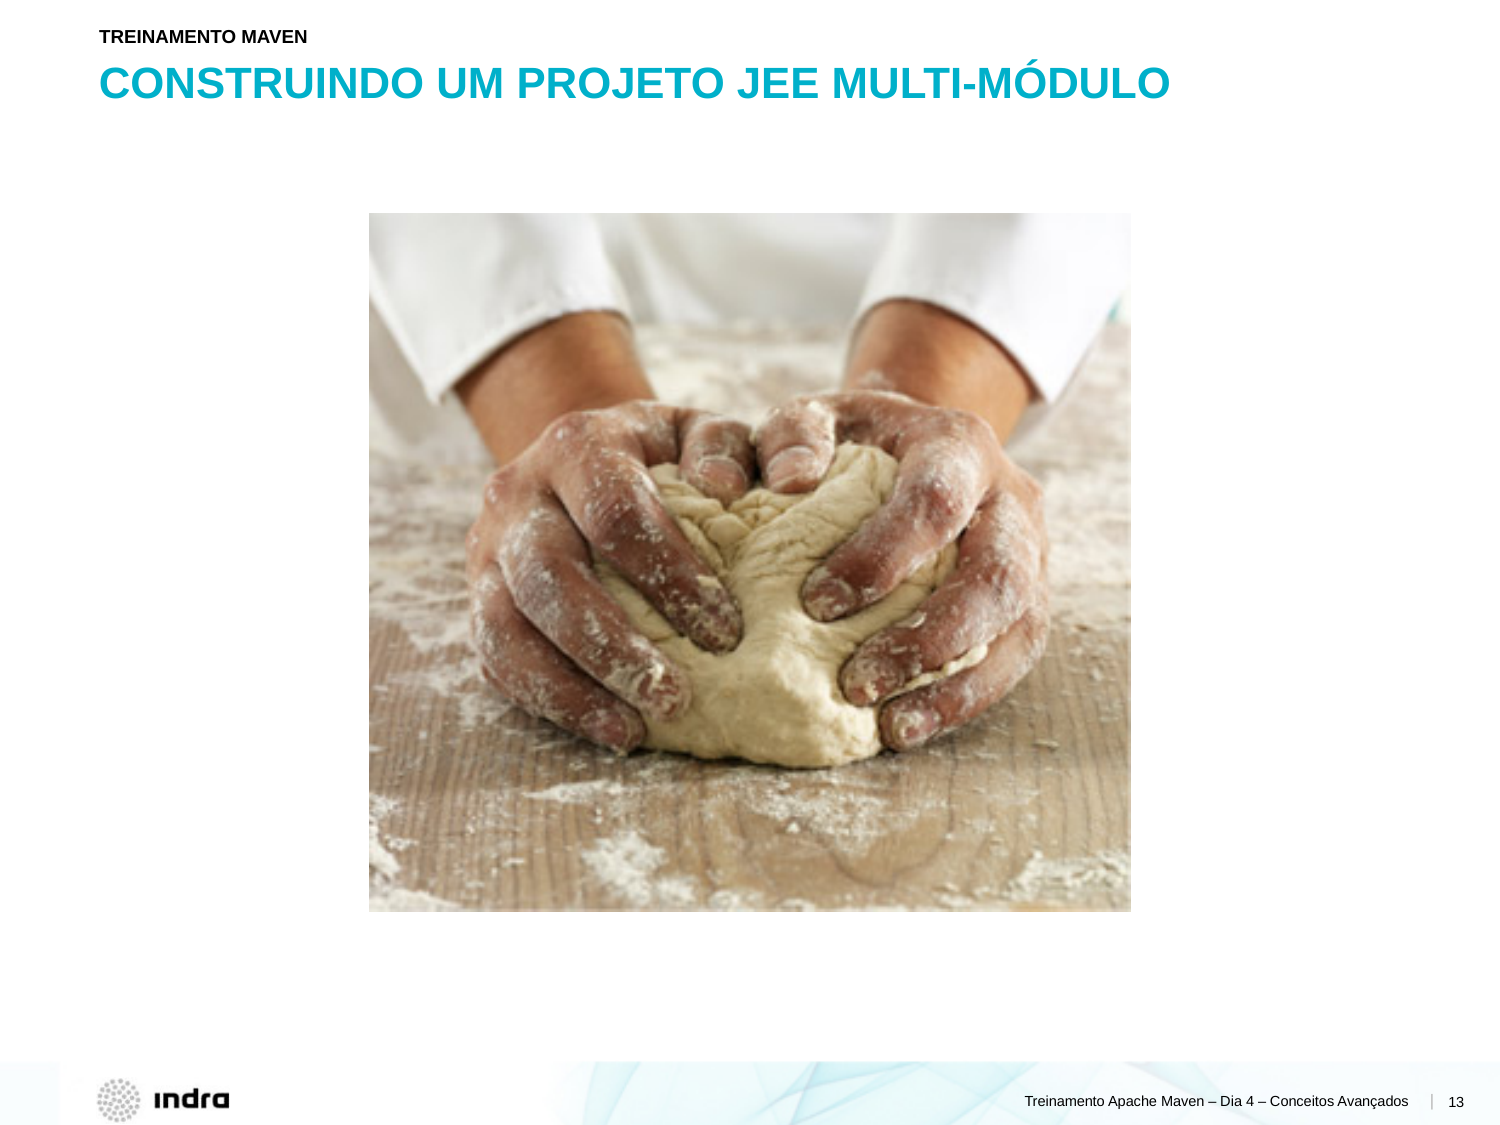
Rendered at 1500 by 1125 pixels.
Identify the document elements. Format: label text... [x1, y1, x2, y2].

title Construindo um projeto jee multi-módulo [83, 52, 1447, 241]
picture [0, 1060, 1500, 1125]
picture [368, 212, 1132, 912]
list TREINAMENTO MAVEN [83, 19, 1447, 52]
